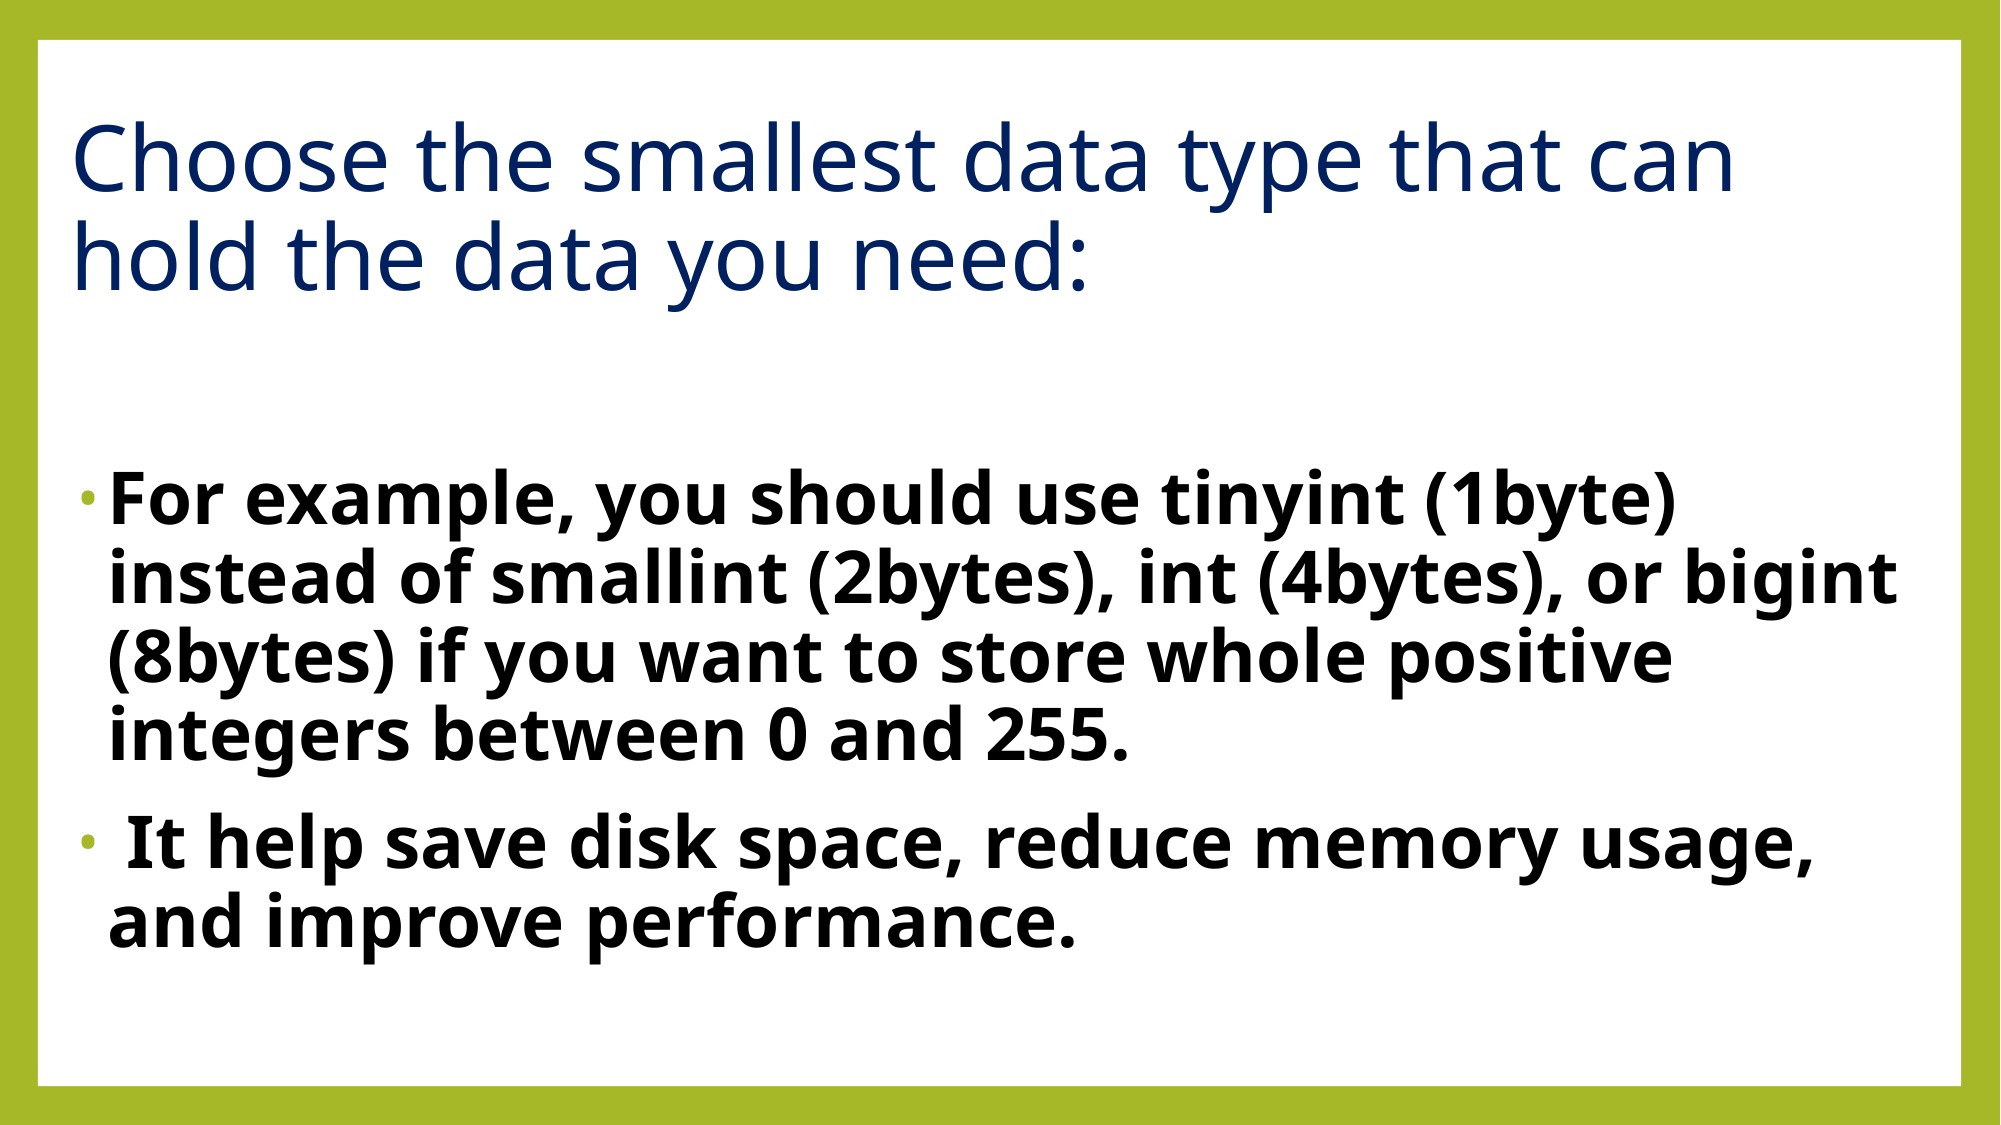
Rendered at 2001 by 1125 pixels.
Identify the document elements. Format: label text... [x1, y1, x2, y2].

title Choose the smallest data type that can hold the data you need: [55, 99, 1944, 323]
list For example, you should use tinyint (1byte) instead of smallint (2bytes), int (4bytes), or bigint (8bytes) if you want to store whole positive integers between 0 and 255. It help save disk space, reduce memory usage, and improve performance. [55, 337, 1944, 1050]
